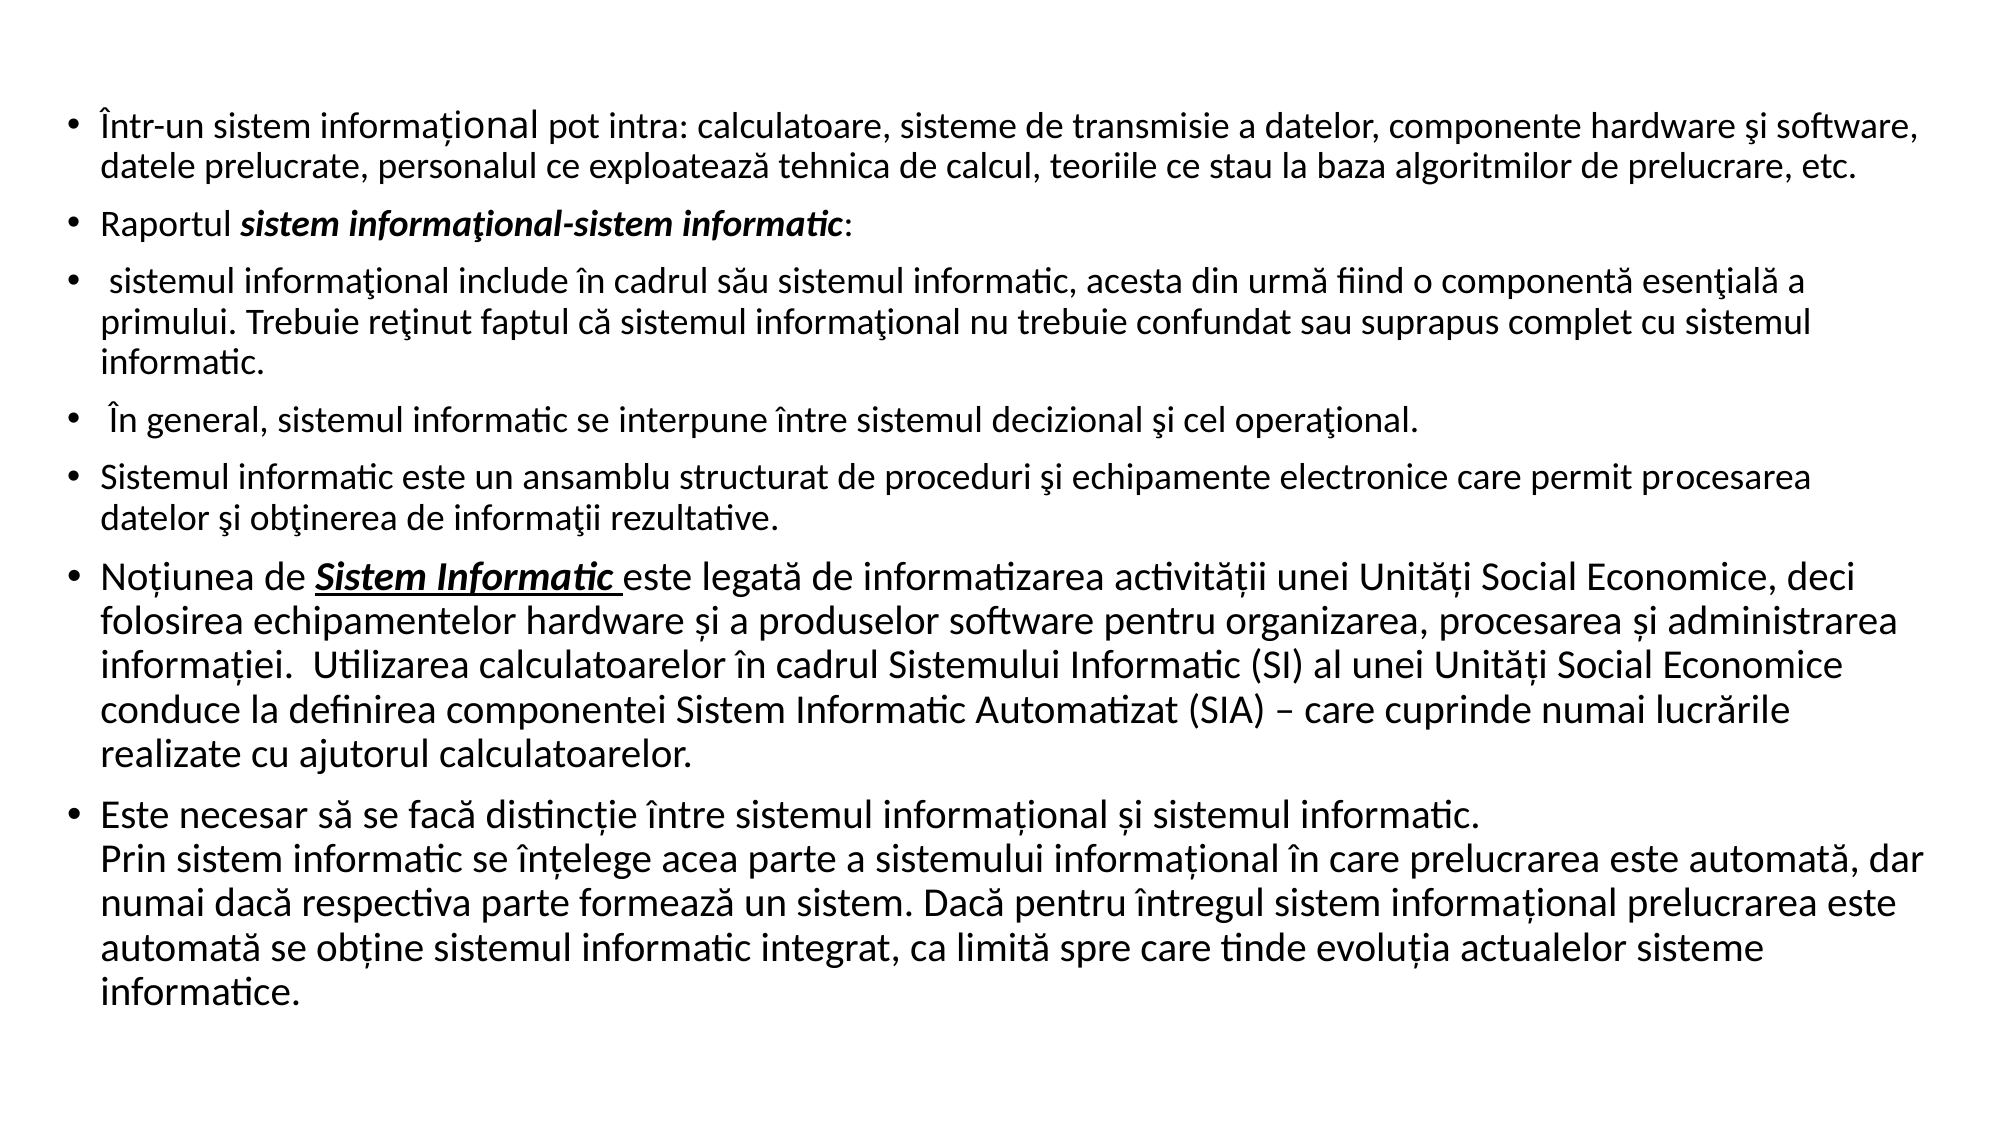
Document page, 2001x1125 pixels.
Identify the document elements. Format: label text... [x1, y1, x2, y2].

list Într-un sistem informaţional pot intra: calculatoare, sisteme de transmisie a datelor, componente hardware şi software, datele prelucrate, personalul ce exploatează tehnica de calcul, teoriile ce stau la baza algoritmilor de prelucrare, etc. Raportul sistem informaţional-sistem informatic: sistemul informaţional include în cadrul său sistemul informatic, acesta din urmă fiind o componentă esenţială a primului. Trebuie reţinut faptul că sistemul informaţional nu trebuie confundat sau suprapus complet cu sistemul informatic. În general, sistemul informatic se interpune între sistemul decizional şi cel operaţional. Sistemul informatic este un ansamblu structurat de proceduri şi echipamente electronice care permit procesarea datelor şi obţinerea de informaţii rezultative. Noţiunea de Sistem Informatic este legată de informatizarea activităţii unei Unităţi Social Economice, deci folosirea echipamentelor hardware şi a produselor software pentru organizarea, procesarea şi administrarea informaţiei. Utilizarea calculatoarelor în cadrul Sistemului Informatic (SI) al unei Unităţi Social Economice conduce la definirea componentei Sistem Informatic Automatizat (SIA) – care cuprinde numai lucrările realizate cu ajutorul calculatoarelor. Este necesar să se facă distincţie între sistemul informaţional şi sistemul informatic. Prin sistem informatic se înţelege acea parte a sistemului informaţional în care prelucrarea este automată, dar numai dacă respectiva parte formează un sistem. Dacă pentru întregul sistem informaţional prelucrarea este automată se obţine sistemul informatic integrat, ca limită spre care tinde evoluţia actualelor sisteme informatice. [52, 36, 1944, 1106]
